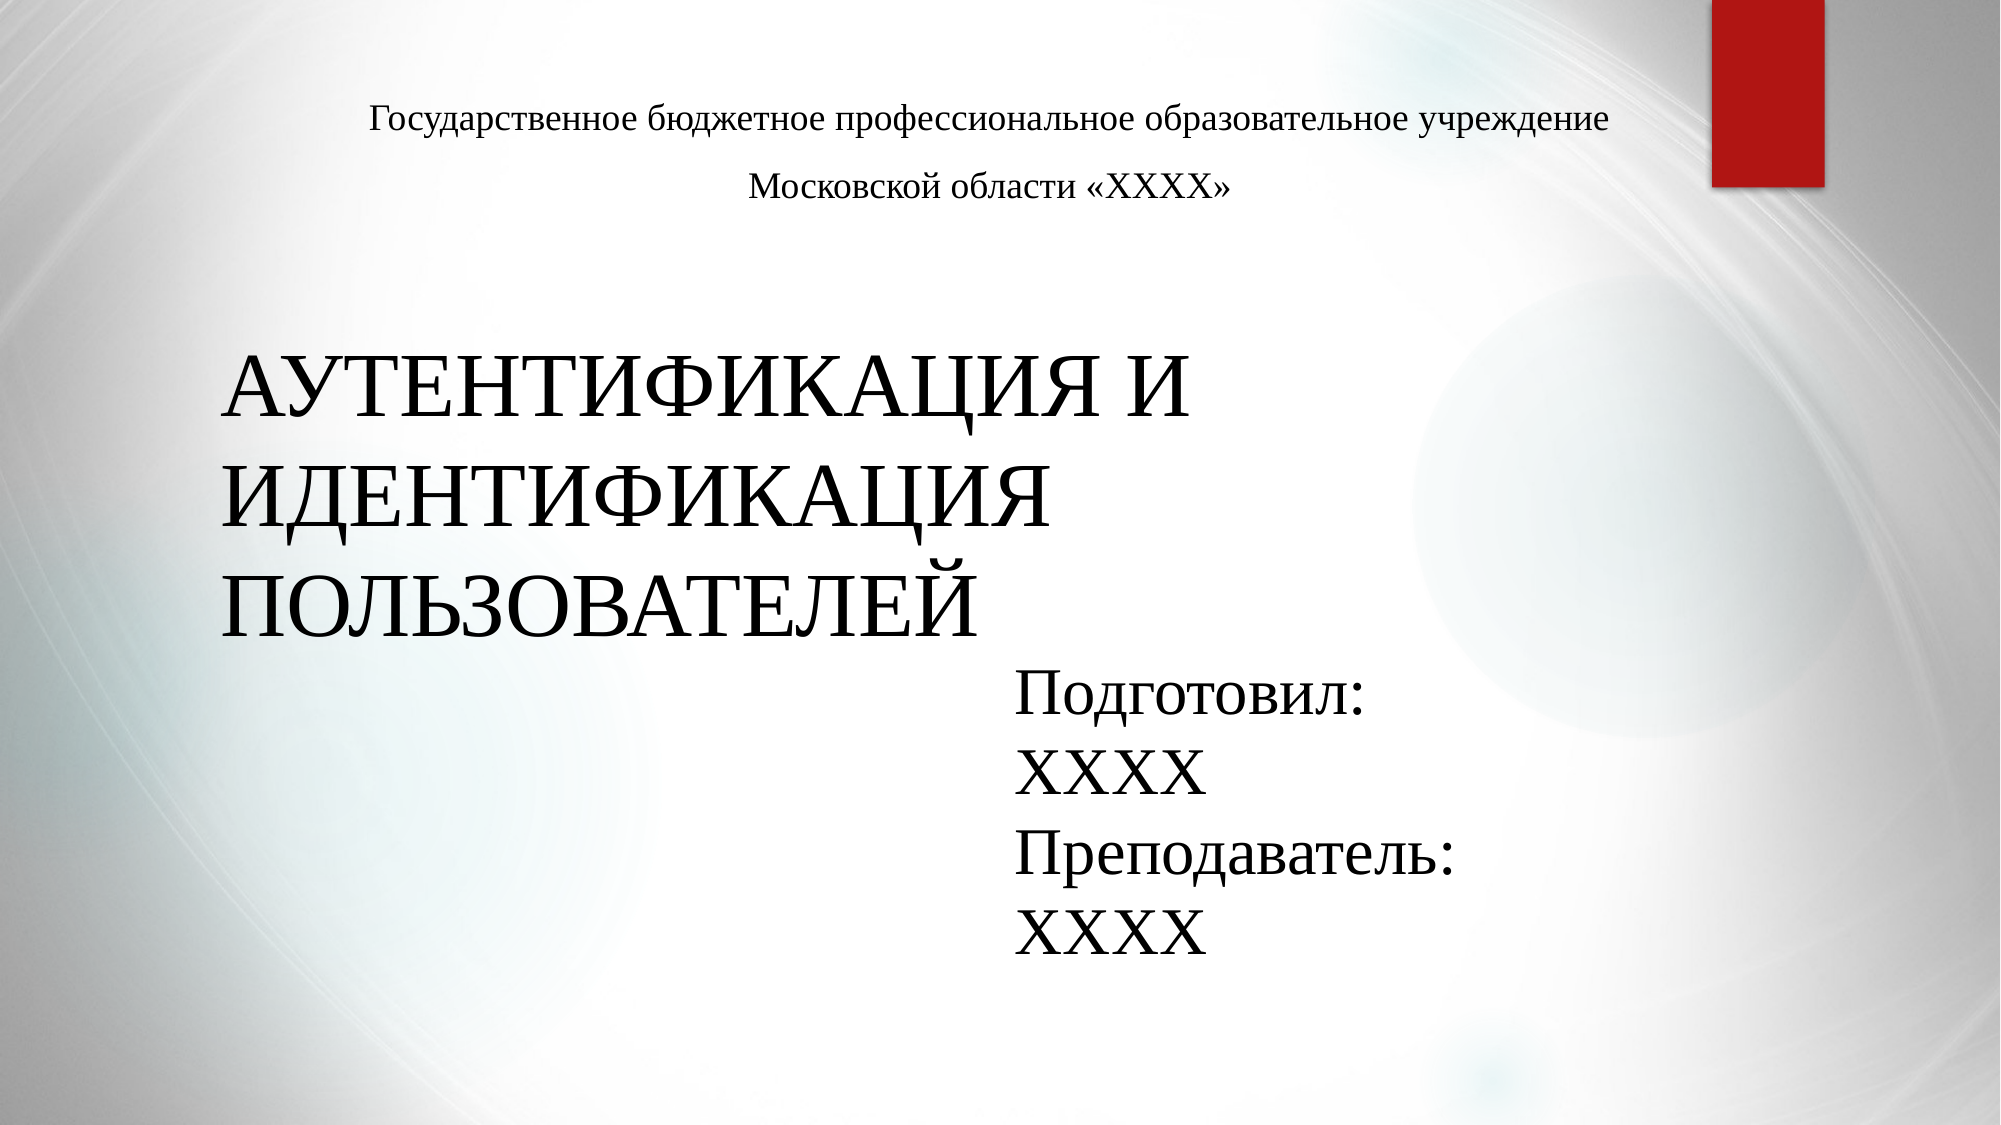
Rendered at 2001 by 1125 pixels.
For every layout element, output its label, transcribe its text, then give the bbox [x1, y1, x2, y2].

picture [0, 0, 2001, 1125]
subtitle Аутентификация и идентификация пользователей [205, 317, 1258, 654]
title Государственное бюджетное профессиональное образовательное учреждение Московской области «ХХХХ» [205, 26, 1785, 214]
text_box Подготовил: ХХХХ Преподаватель: ХХХХ [999, 640, 1963, 1021]
